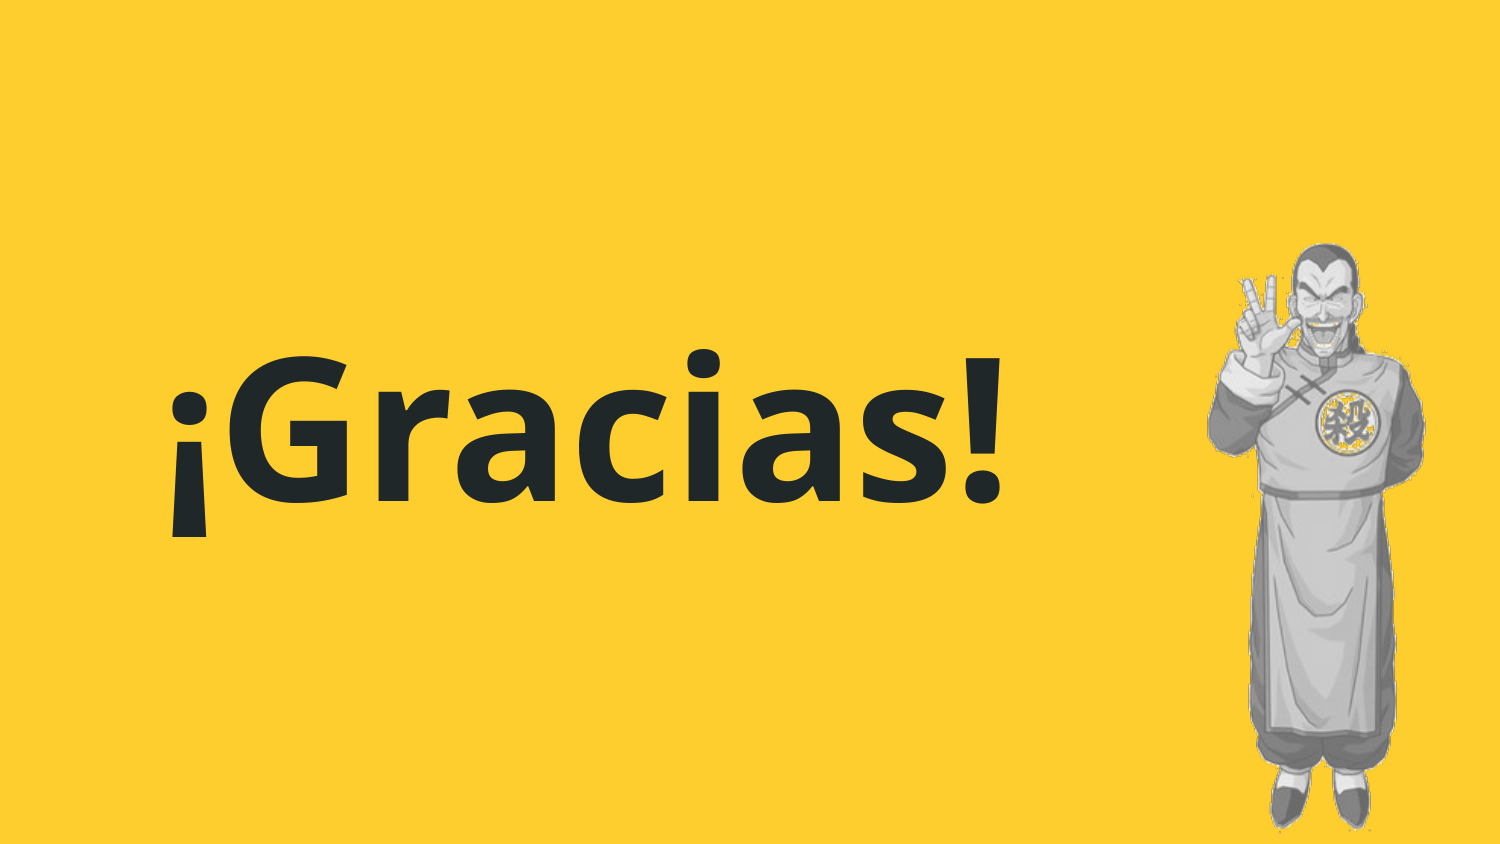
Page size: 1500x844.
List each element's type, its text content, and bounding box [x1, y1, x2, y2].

picture [1141, 230, 1500, 844]
title ¡Gracias! [51, 264, 1122, 580]
